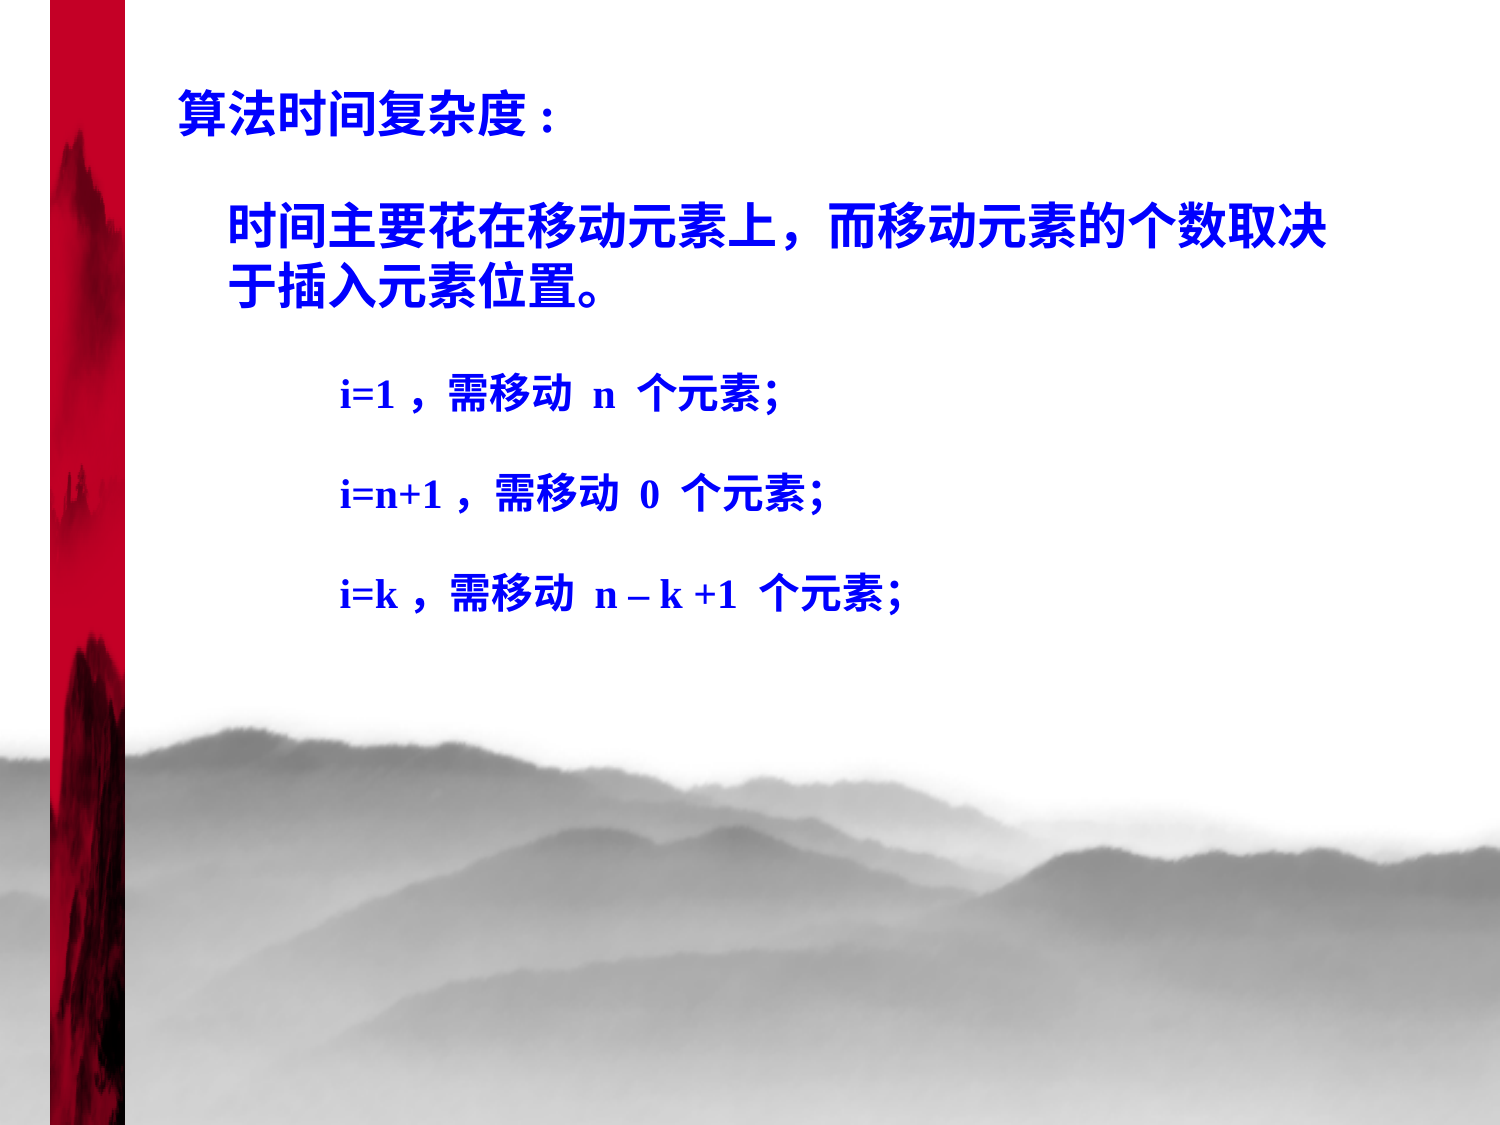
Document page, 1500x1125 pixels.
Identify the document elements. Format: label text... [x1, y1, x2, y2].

text_box i=1，需移动 n 个元素； [324, 359, 1113, 425]
text_box i=n+1，需移动 0 个元素； [324, 459, 950, 525]
text_box 算法时间复杂度: [162, 74, 1288, 150]
text_box i=k，需移动 n – k +1 个元素； [324, 559, 1000, 625]
text_box 时间主要花在移动元素上，而移动元素的个数取决于插入元素位置。 [212, 187, 1375, 323]
picture [0, 0, 1500, 1125]
